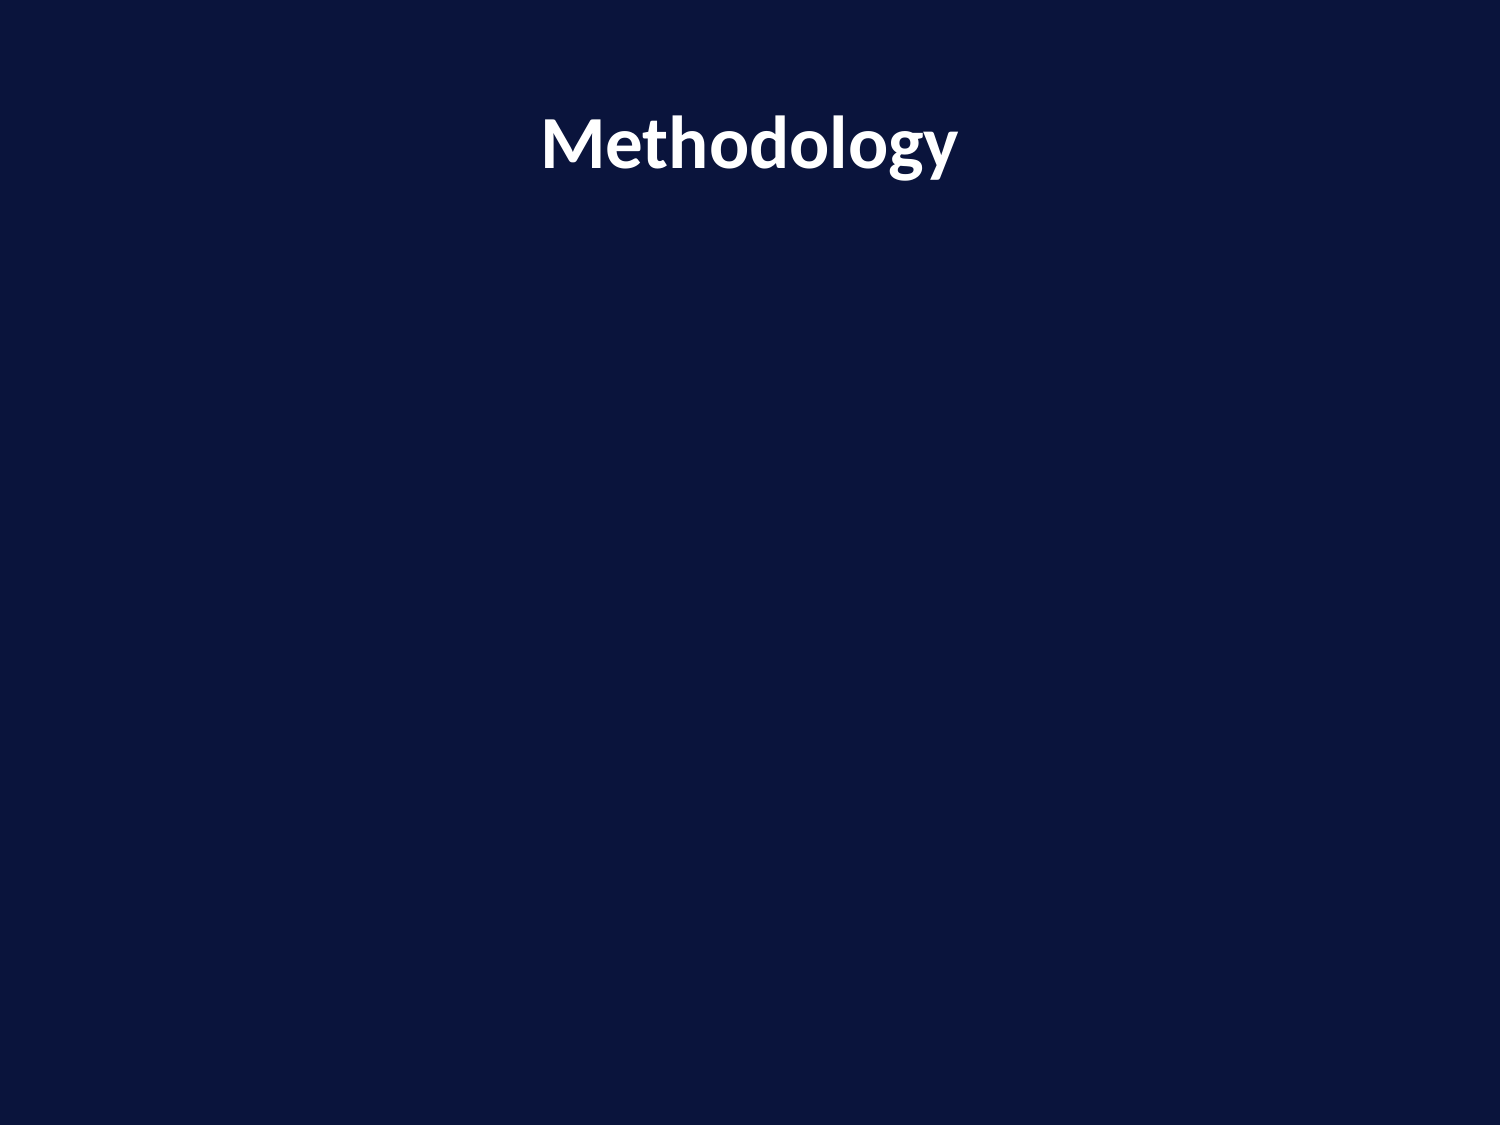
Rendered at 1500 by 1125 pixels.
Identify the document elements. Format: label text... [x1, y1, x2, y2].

title Methodology [75, 45, 1425, 233]
